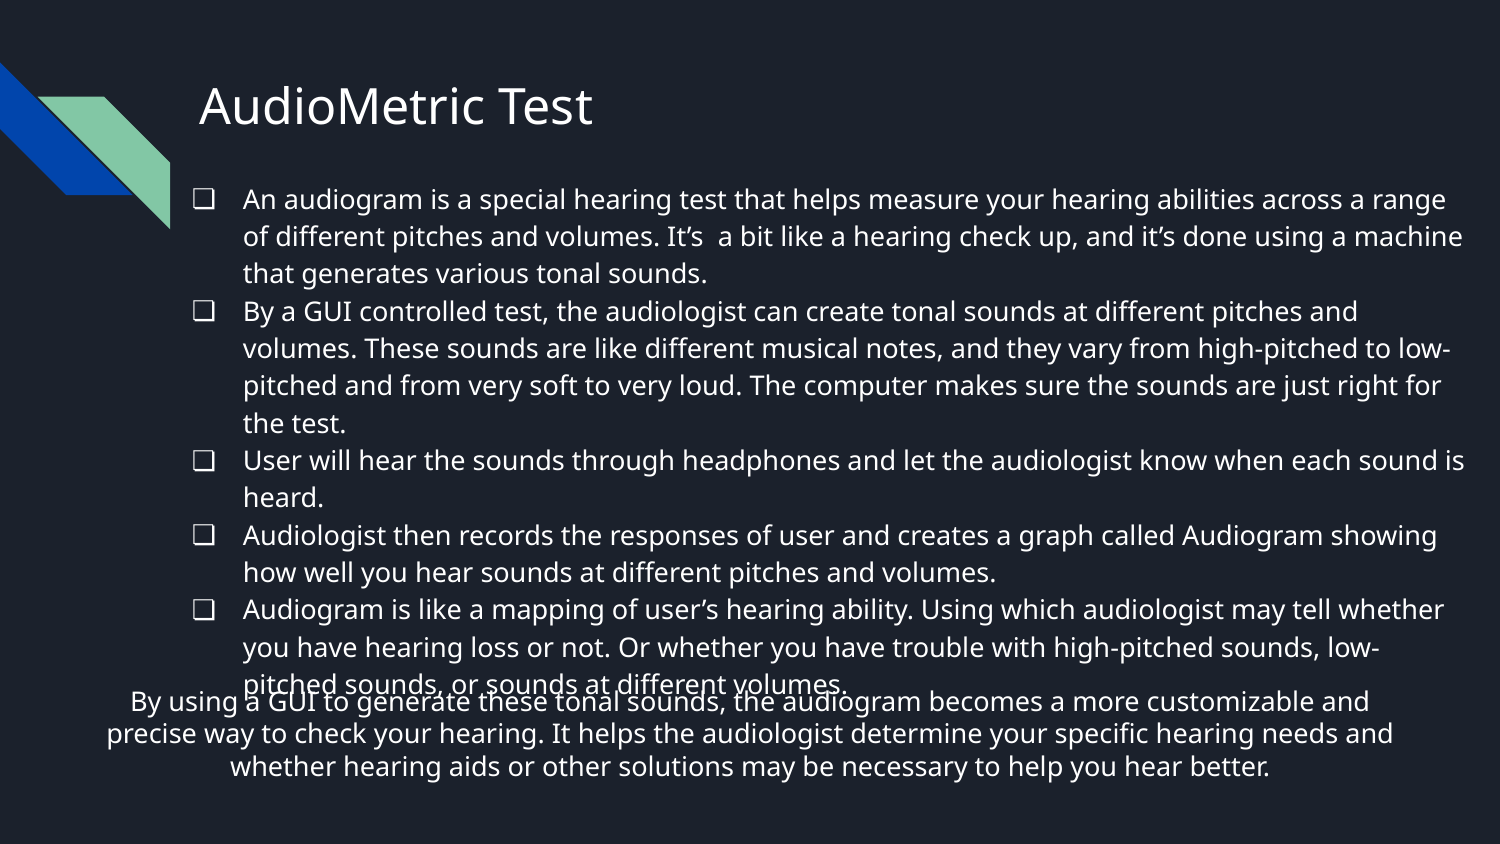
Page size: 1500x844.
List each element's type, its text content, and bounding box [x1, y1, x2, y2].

text_box By using a GUI to generate these tonal sounds, the audiogram becomes a more customizable and precise way to check your hearing. It helps the audiologist determine your specific hearing needs and whether hearing aids or other solutions may be necessary to help you hear better. [83, 669, 1417, 832]
list An audiogram is a special hearing test that helps measure your hearing abilities across a range of different pitches and volumes. It’s a bit like a hearing check up, and it’s done using a machine that generates various tonal sounds. By a GUI controlled test, the audiologist can create tonal sounds at different pitches and volumes. These sounds are like different musical notes, and they vary from high-pitched to low-pitched and from very soft to very loud. The computer makes sure the sounds are just right for the test. User will hear the sounds through headphones and let the audiologist know when each sound is heard. Audiologist then records the responses of user and creates a graph called Audiogram showing how well you hear sounds at different pitches and volumes. Audiogram is like a mapping of user’s hearing ability. Using which audiologist may tell whether you have hearing loss or not. Or whether you have trouble with high-pitched sounds, low-pitched sounds, or sounds at different volumes. [152, 162, 1486, 635]
title AudioMetric Test [184, 59, 1339, 162]
